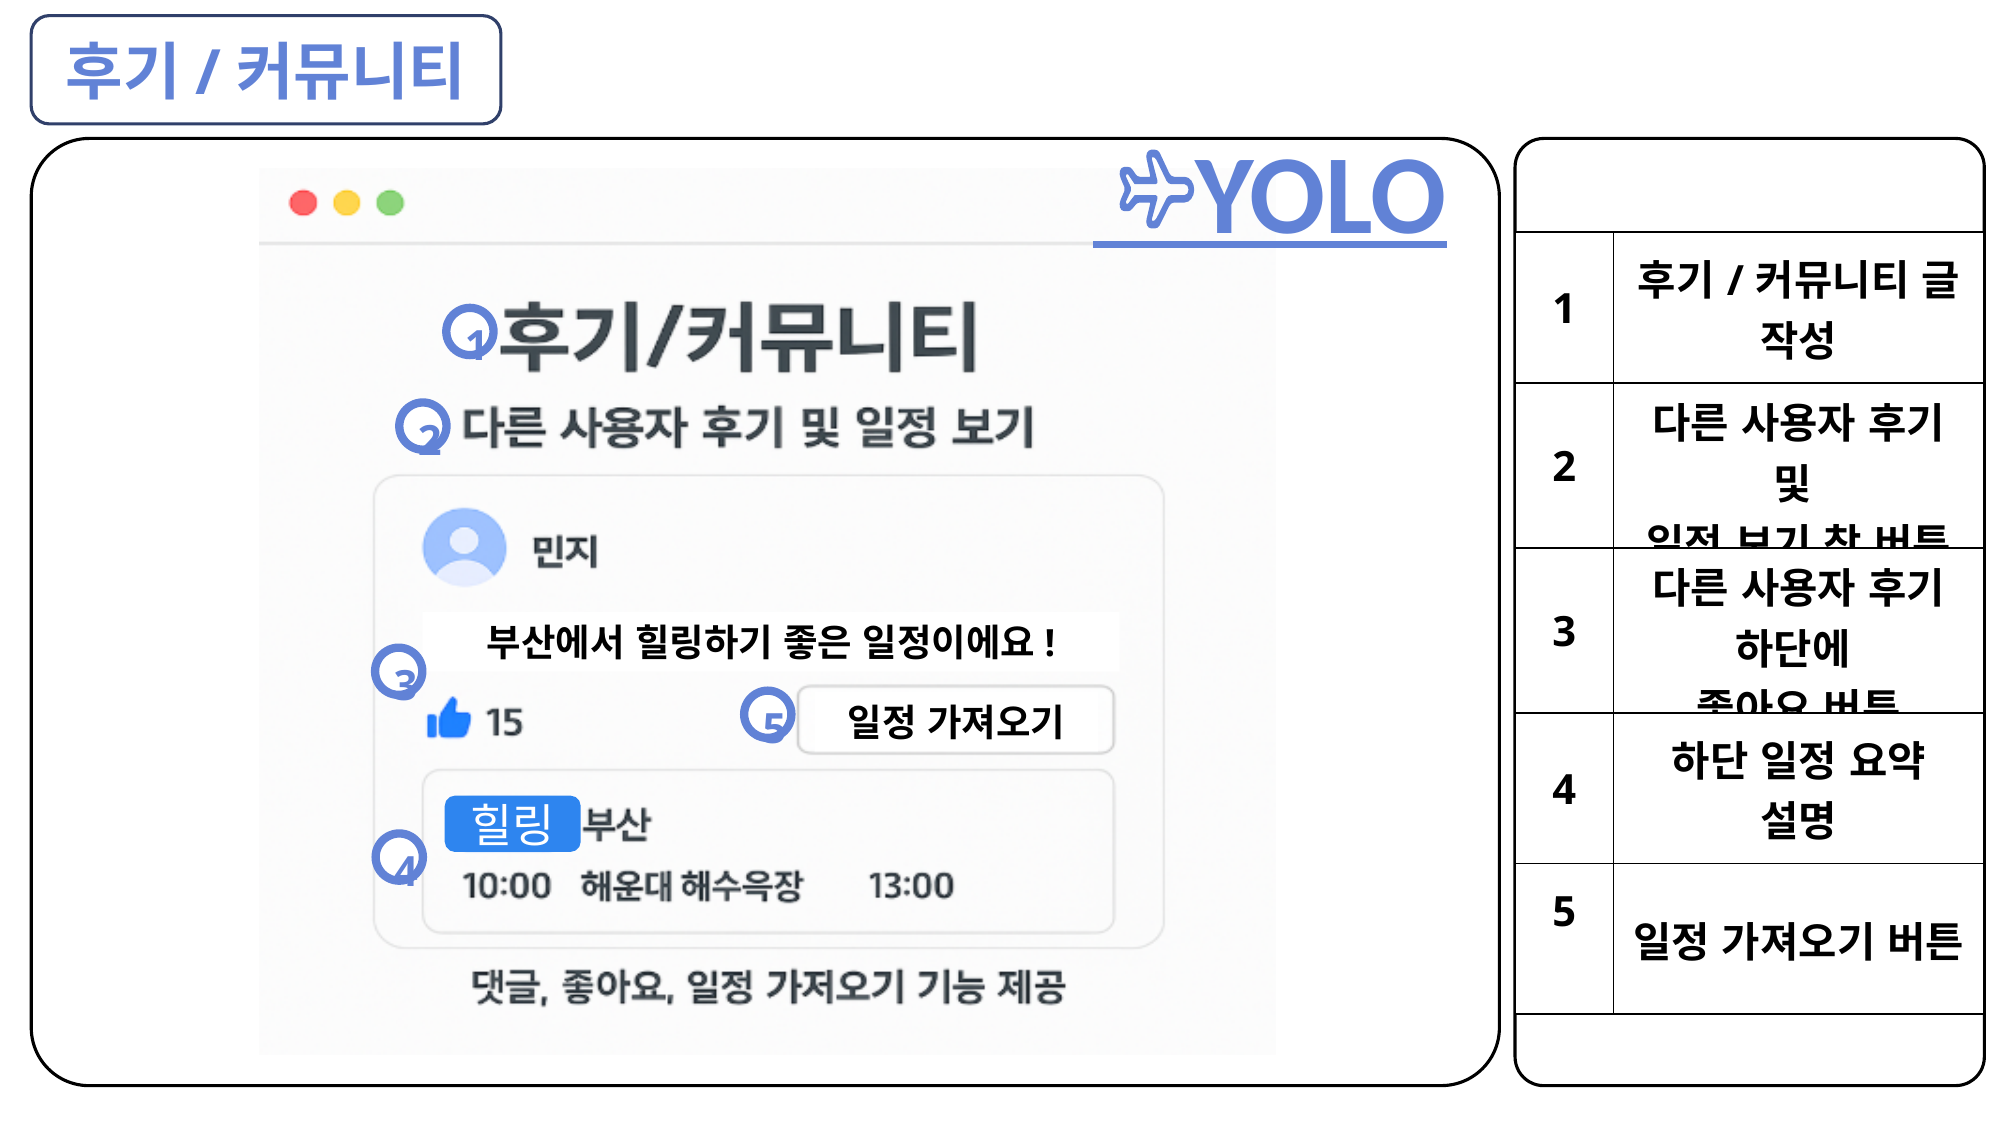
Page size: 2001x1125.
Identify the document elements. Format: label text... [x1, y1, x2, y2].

table_cell 일정 가져오기 버튼 [1614, 864, 1983, 1013]
table_cell 4 [1516, 714, 1613, 863]
table_header 후기/커뮤니티 글 작성 [1614, 233, 1983, 382]
table_header 1 [1516, 233, 1613, 382]
picture [259, 168, 1277, 1056]
table_cell 다른 사용자 후기 및 일정 보기 창 버튼 [1614, 384, 1983, 547]
table_cell 하단 일정 요약 설명 [1614, 714, 1983, 863]
text_box ㄹㄹ [29, 136, 1501, 1088]
text_box 후기/커뮤니티 [29, 14, 503, 126]
text_box ㄹㄹ [1513, 136, 1986, 1088]
table_cell 다른 사용자 후기 하단에 좋아요 버튼 [1614, 549, 1983, 712]
table_cell 2 [1516, 384, 1613, 547]
table_cell 5 [1516, 864, 1613, 1013]
table_cell 3 [1516, 549, 1613, 712]
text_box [1033, 135, 1533, 243]
